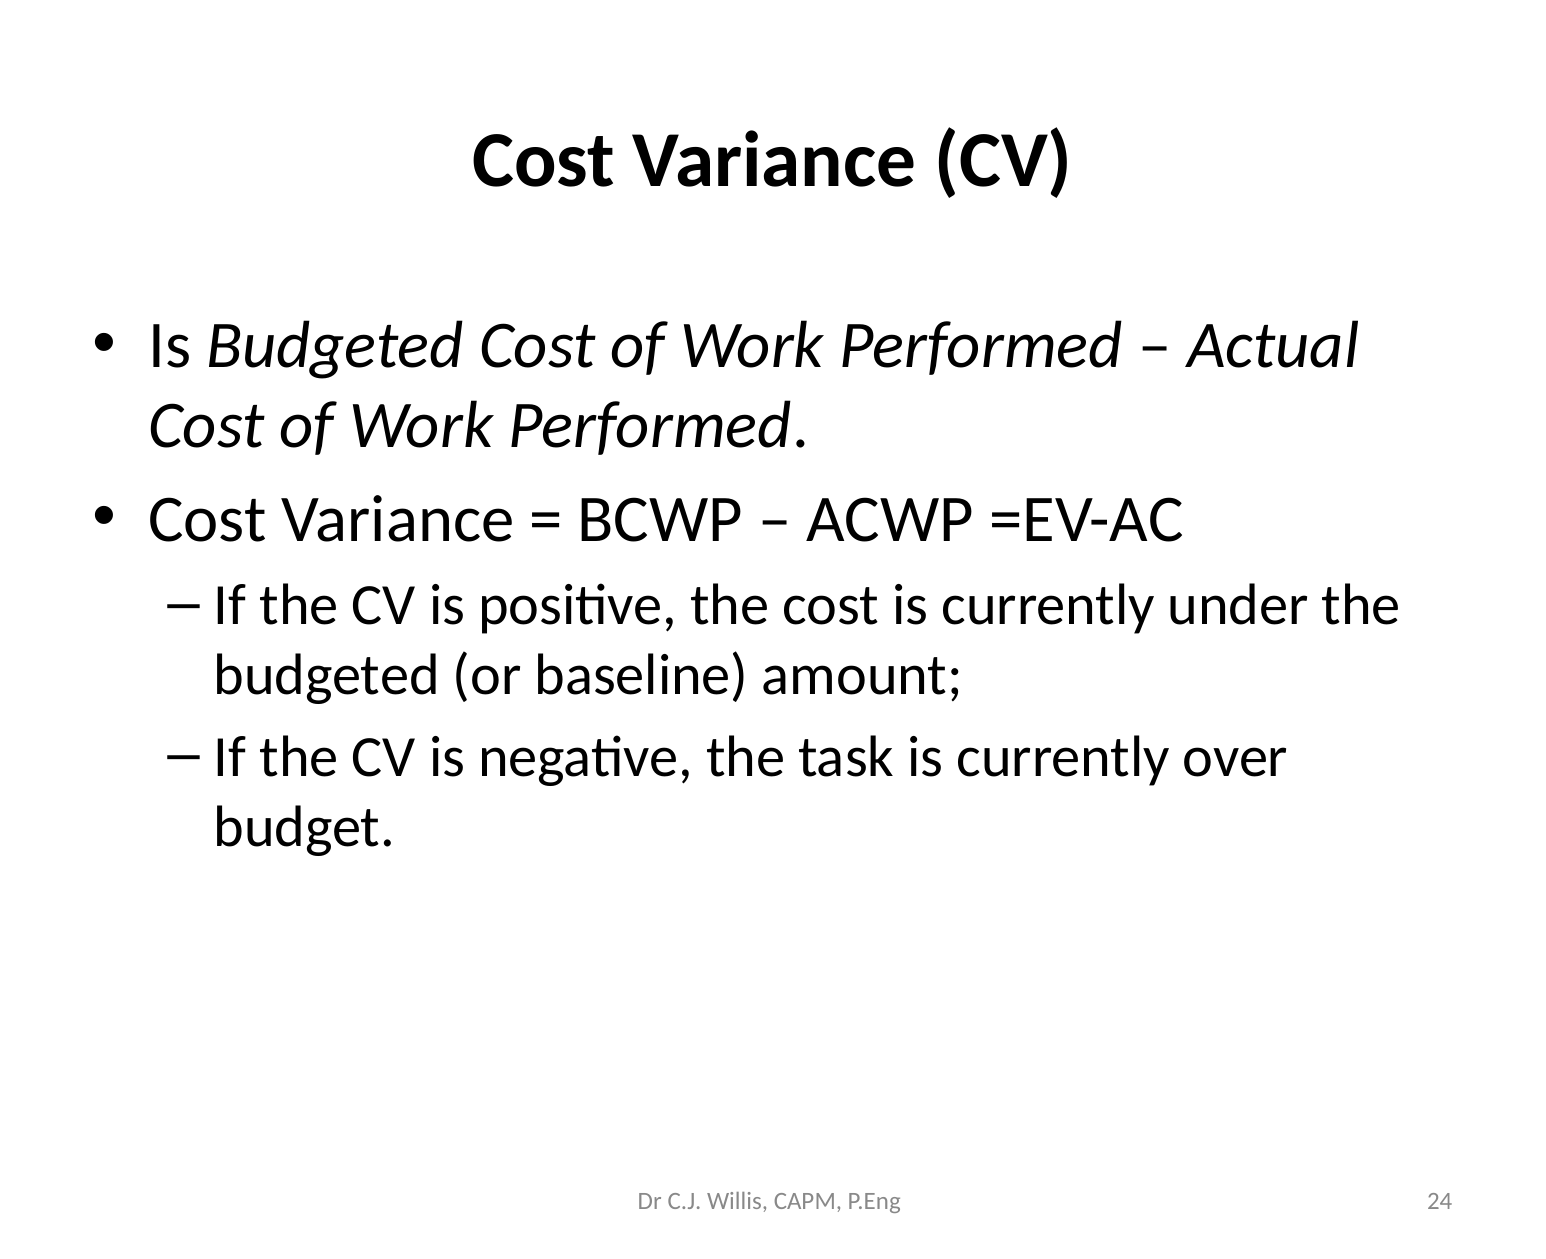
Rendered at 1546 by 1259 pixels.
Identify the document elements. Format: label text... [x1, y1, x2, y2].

list Is Budgeted Cost of Work Performed – Actual Cost of Work Performed. Cost Variance = BCWP – ACWP =EV-AC If the CV is positive, the cost is currently under the budgeted (or baseline) amount; If the CV is negative, the task is currently over budget. [77, 293, 1468, 1125]
text_box Dr C.J. Willis, CAPM, P.Eng [527, 1166, 1018, 1234]
title Cost Variance (CV) [77, 50, 1468, 261]
text_box ‹#› [1107, 1166, 1468, 1234]
